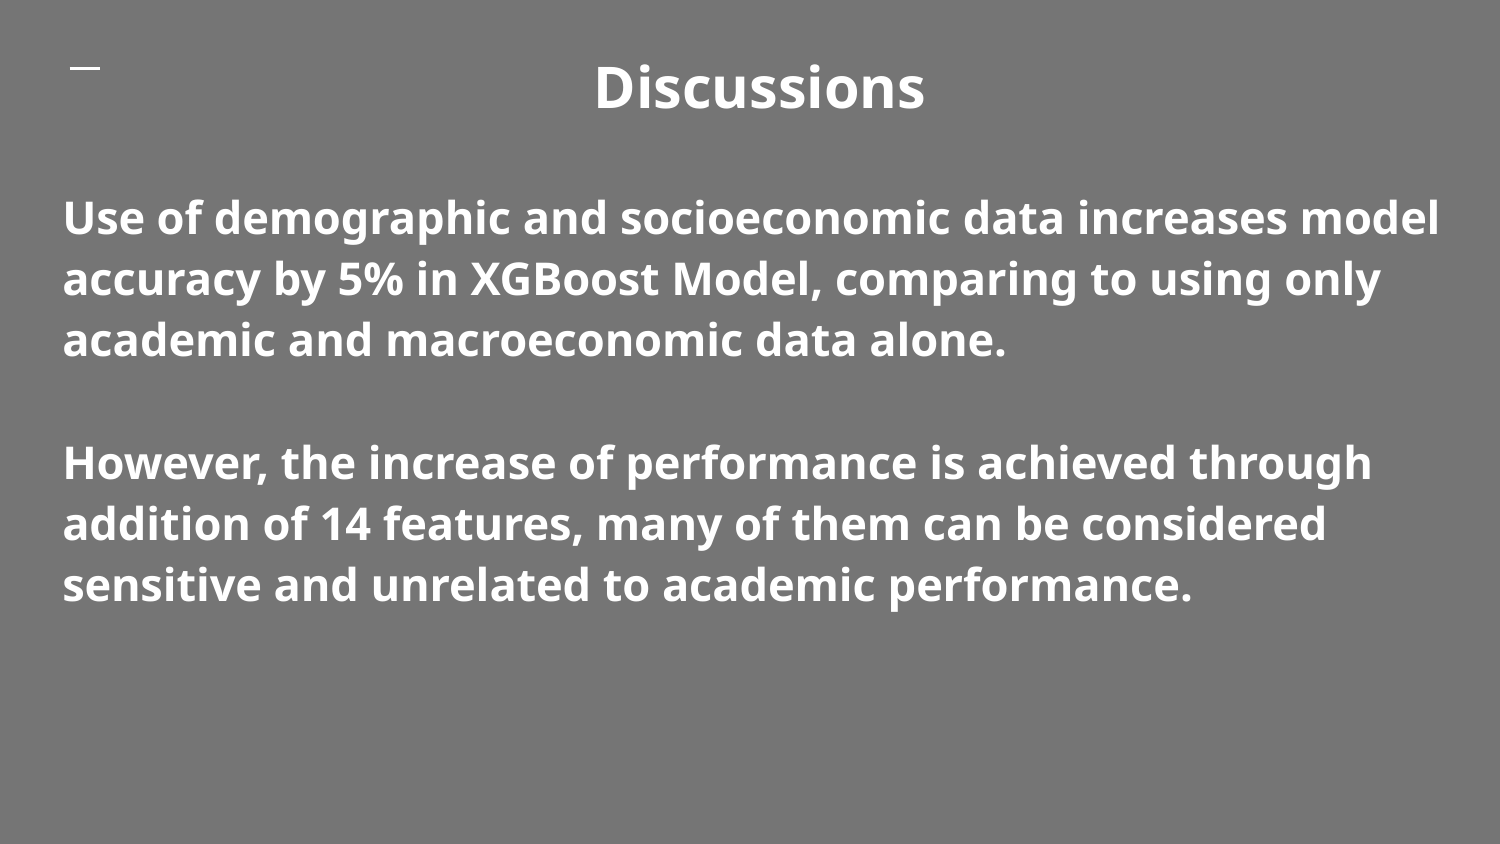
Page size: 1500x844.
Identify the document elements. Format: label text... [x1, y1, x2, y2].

title Discussions Use of demographic and socioeconomic data increases model accuracy by 5% in XGBoost Model, comparing to using only academic and macroeconomic data alone. However, the increase of performance is achieved through addition of 14 features, many of them can be considered sensitive and unrelated to academic performance. [47, 18, 1488, 841]
